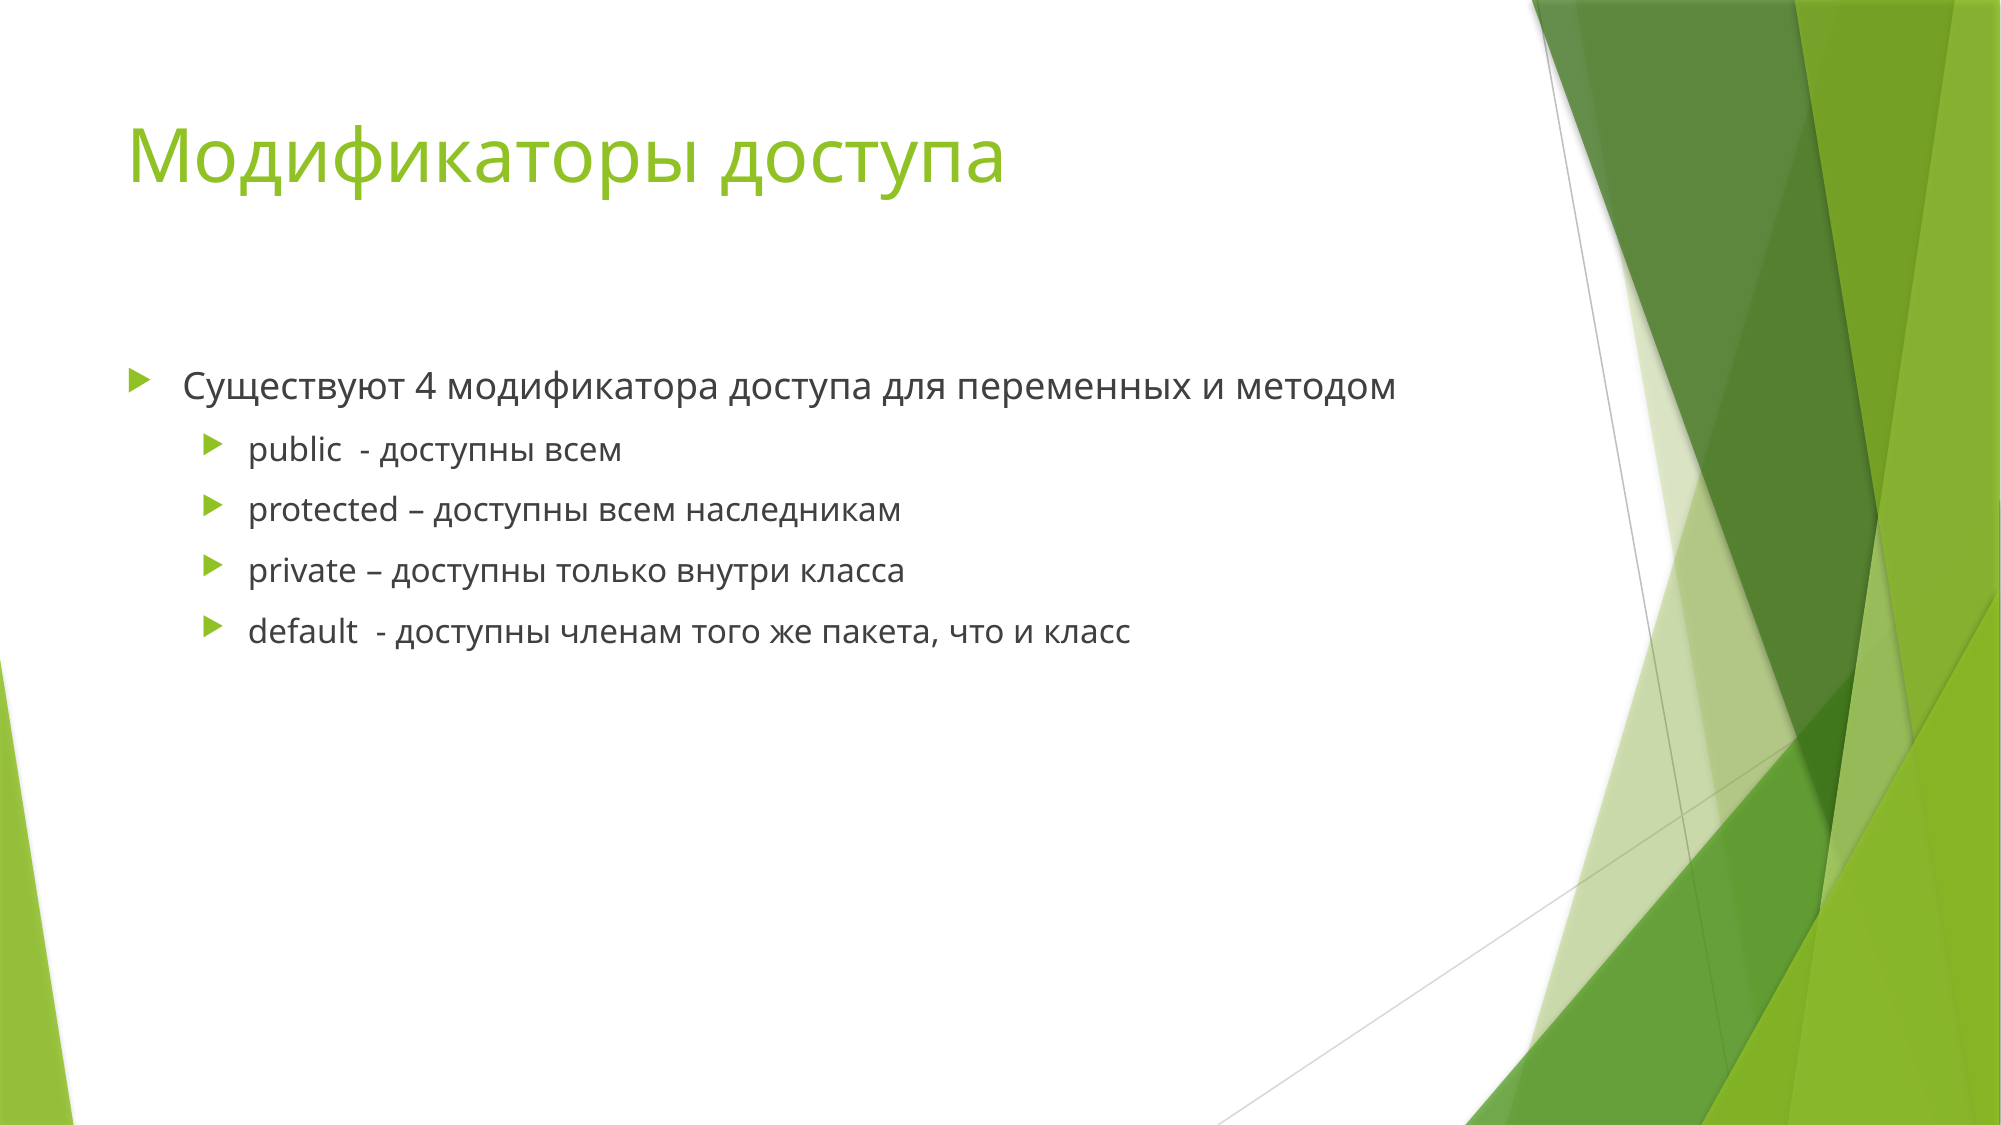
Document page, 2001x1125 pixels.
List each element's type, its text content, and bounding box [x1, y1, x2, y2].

list Существуют 4 модификатора доступа для переменных и методом public - доступны всем protected – доступны всем наследникам private – доступны только внутри класса default - доступны членам того же пакета, что и класс [111, 354, 1522, 992]
title Модификаторы доступа [111, 99, 1522, 317]
